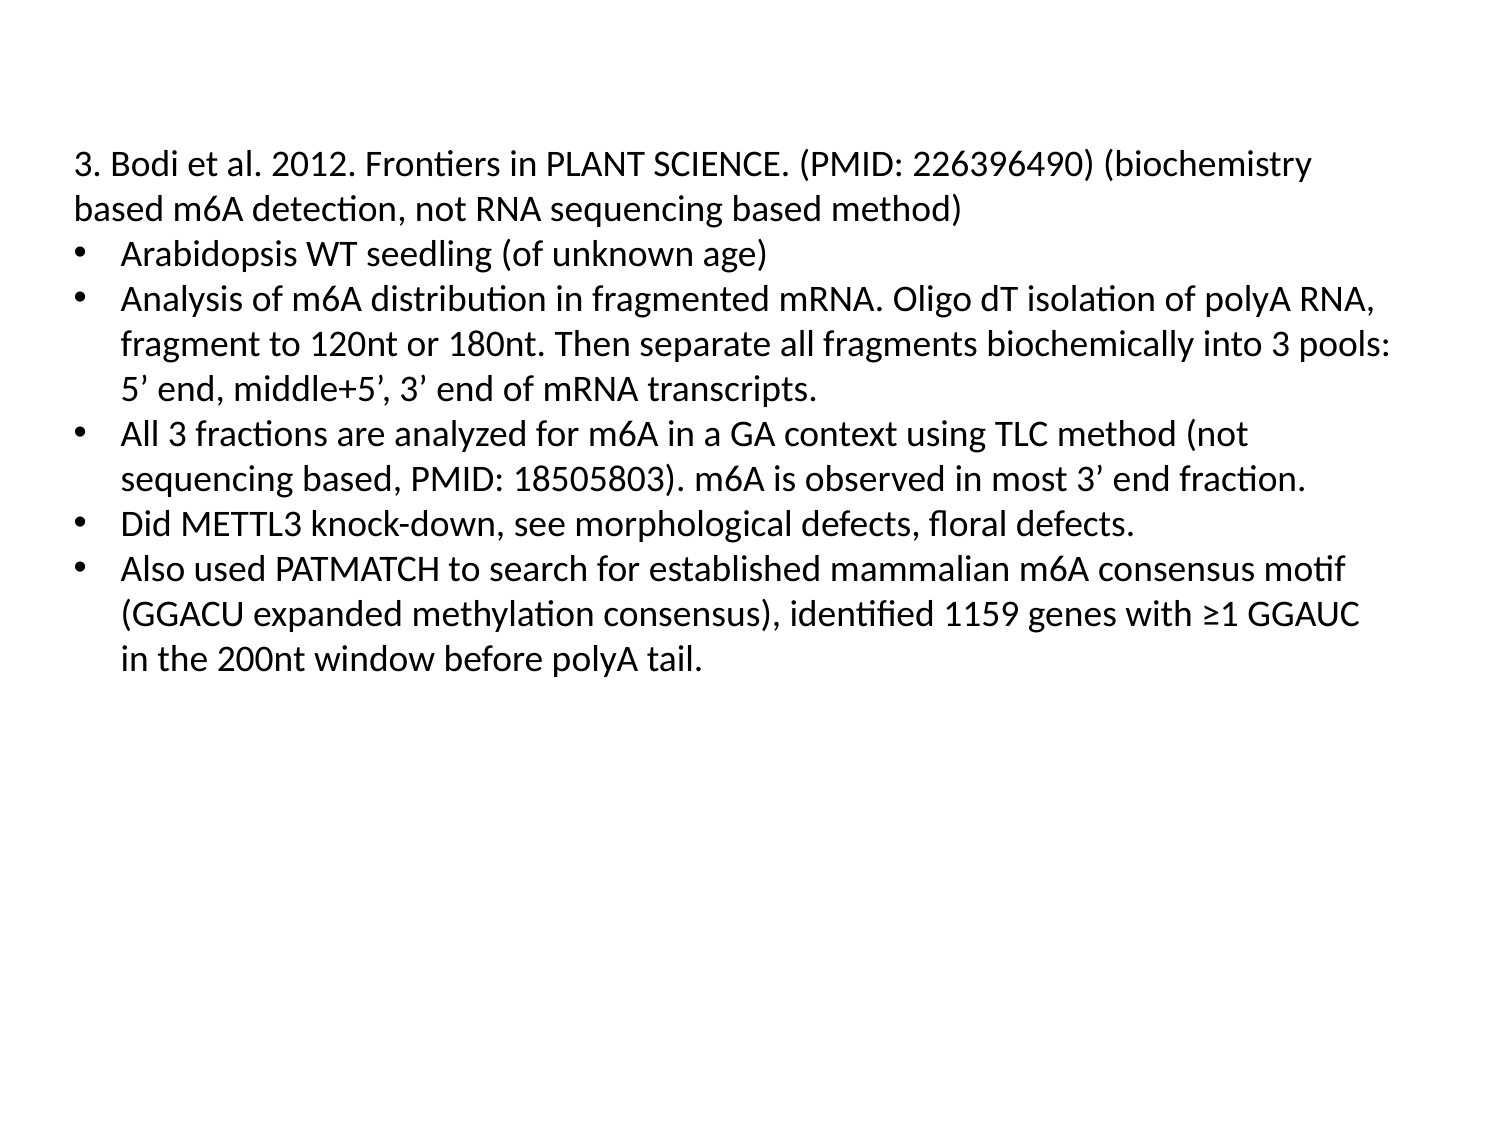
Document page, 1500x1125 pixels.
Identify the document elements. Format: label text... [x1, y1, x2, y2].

text_box 3. Bodi et al. 2012. Frontiers in PLANT SCIENCE. (PMID: 226396490) (biochemistry based m6A detection, not RNA sequencing based method) Arabidopsis WT seedling (of unknown age) Analysis of m6A distribution in fragmented mRNA. Oligo dT isolation of polyA RNA, fragment to 120nt or 180nt. Then separate all fragments biochemically into 3 pools: 5’ end, middle+5’, 3’ end of mRNA transcripts. All 3 fractions are analyzed for m6A in a GA context using TLC method (not sequencing based, PMID: 18505803). m6A is observed in most 3’ end fraction. Did METTL3 knock-down, see morphological defects, floral defects. Also used PATMATCH to search for established mammalian m6A consensus motif (GGACU expanded methylation consensus), identified 1159 genes with ≥1 GGAUC in the 200nt window before polyA tail. [58, 131, 1409, 686]
